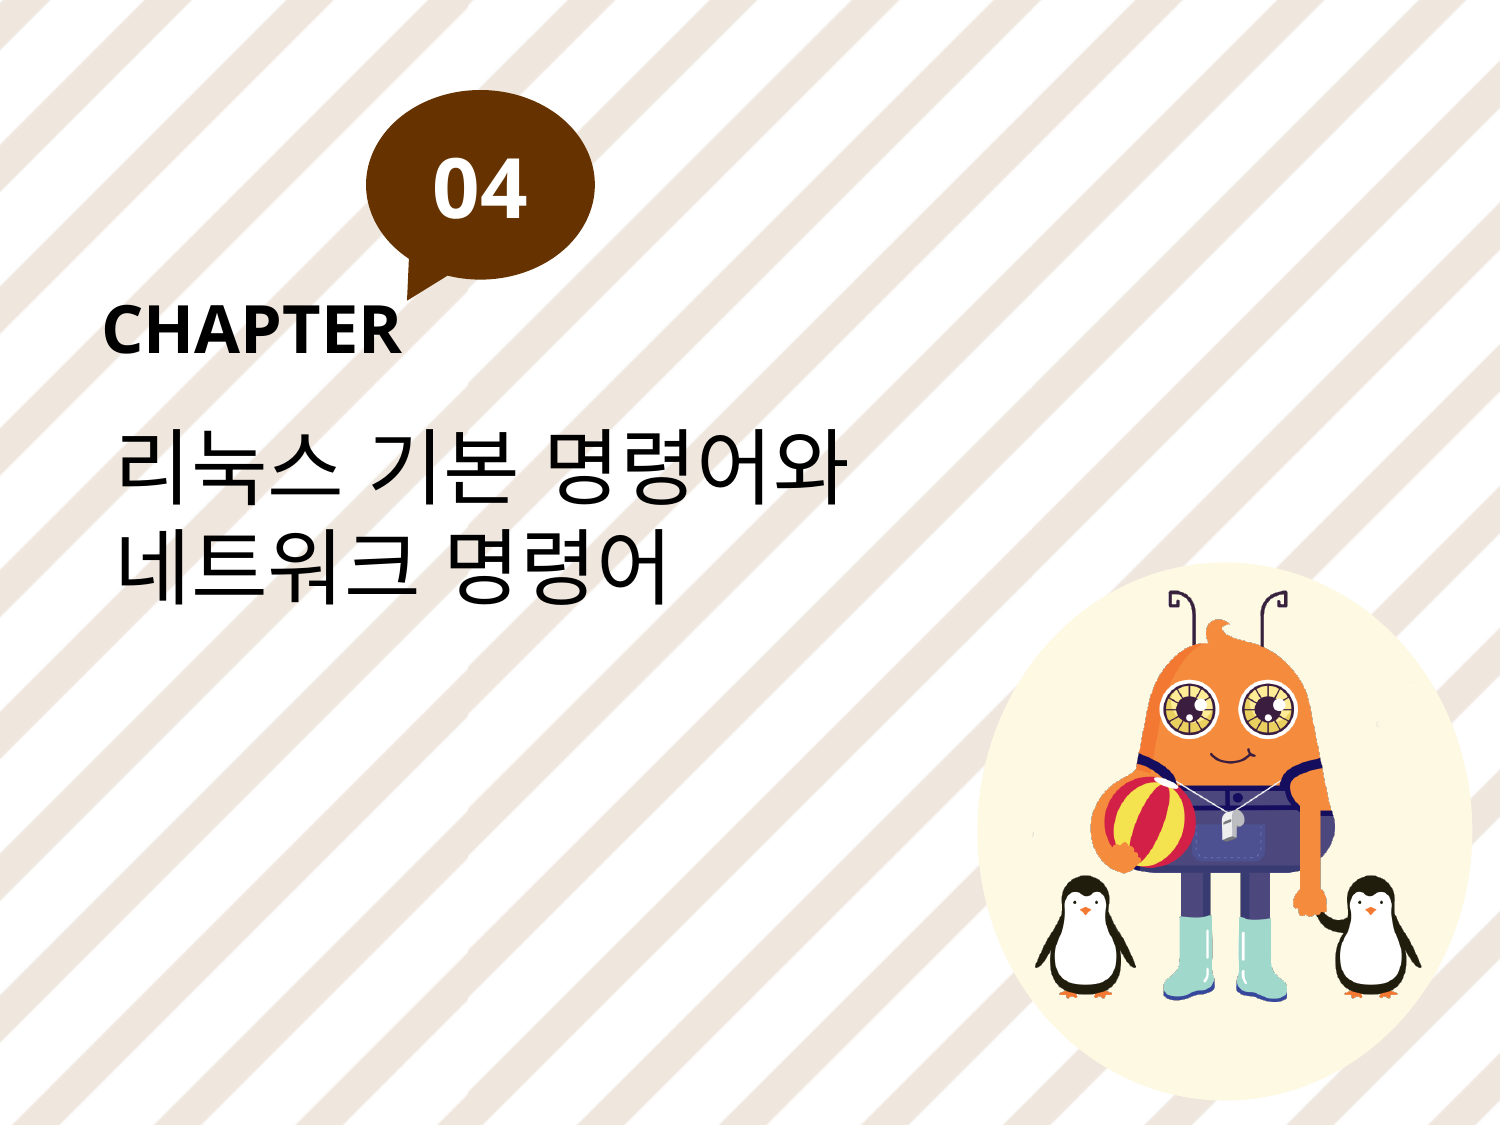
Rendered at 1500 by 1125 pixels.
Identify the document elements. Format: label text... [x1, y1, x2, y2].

text_box 04 [363, 87, 597, 303]
picture [0, 0, 1500, 1125]
text_box CHAPTER [41, 279, 480, 397]
text_box 리눅스 기본 명령어와 네트워크 명령어 [100, 407, 1070, 636]
